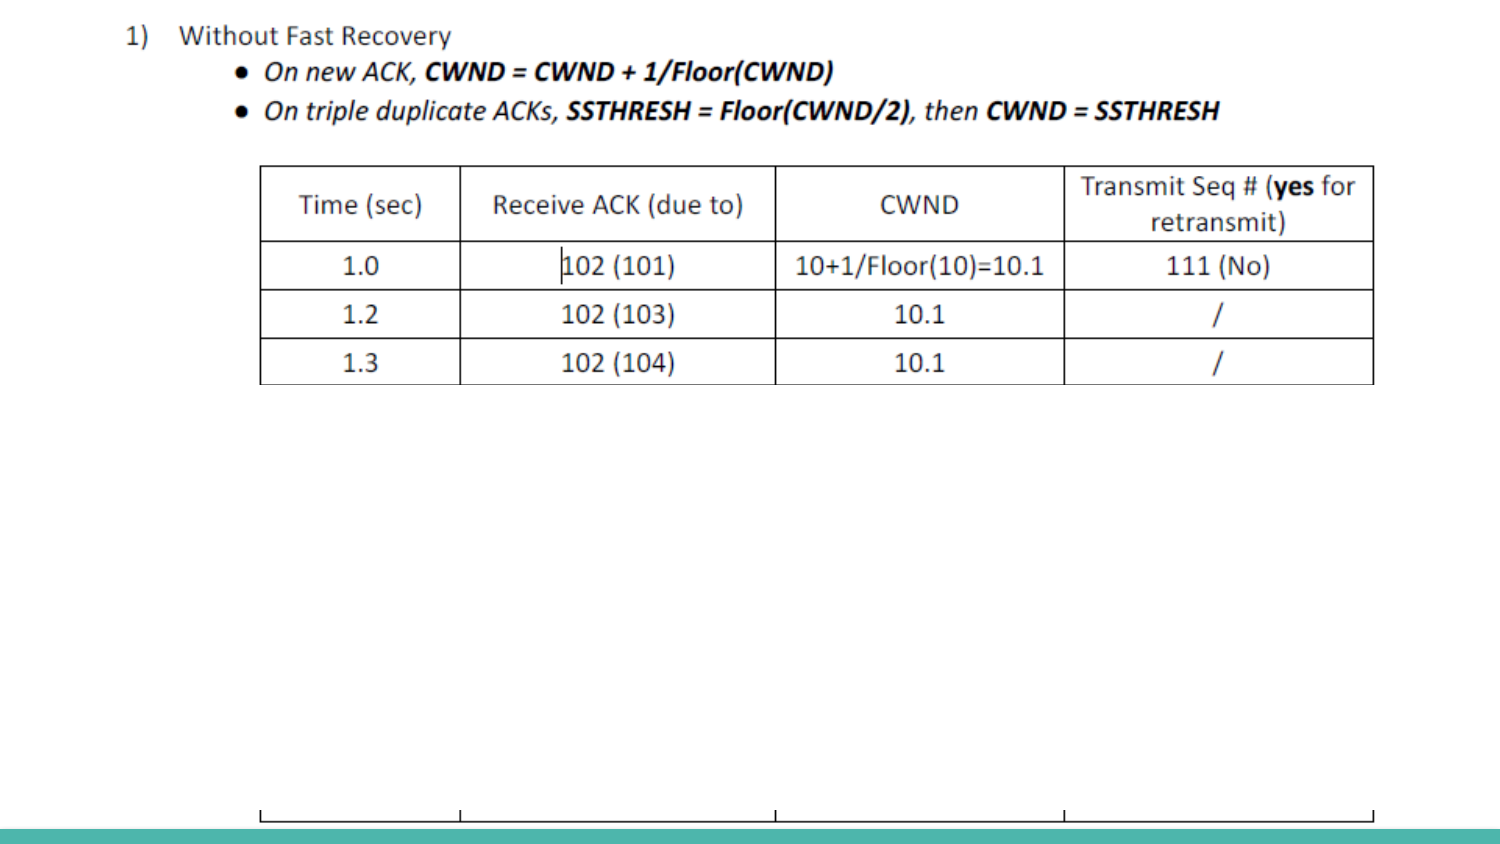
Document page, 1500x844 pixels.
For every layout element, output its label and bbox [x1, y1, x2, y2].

picture [121, 17, 1377, 826]
